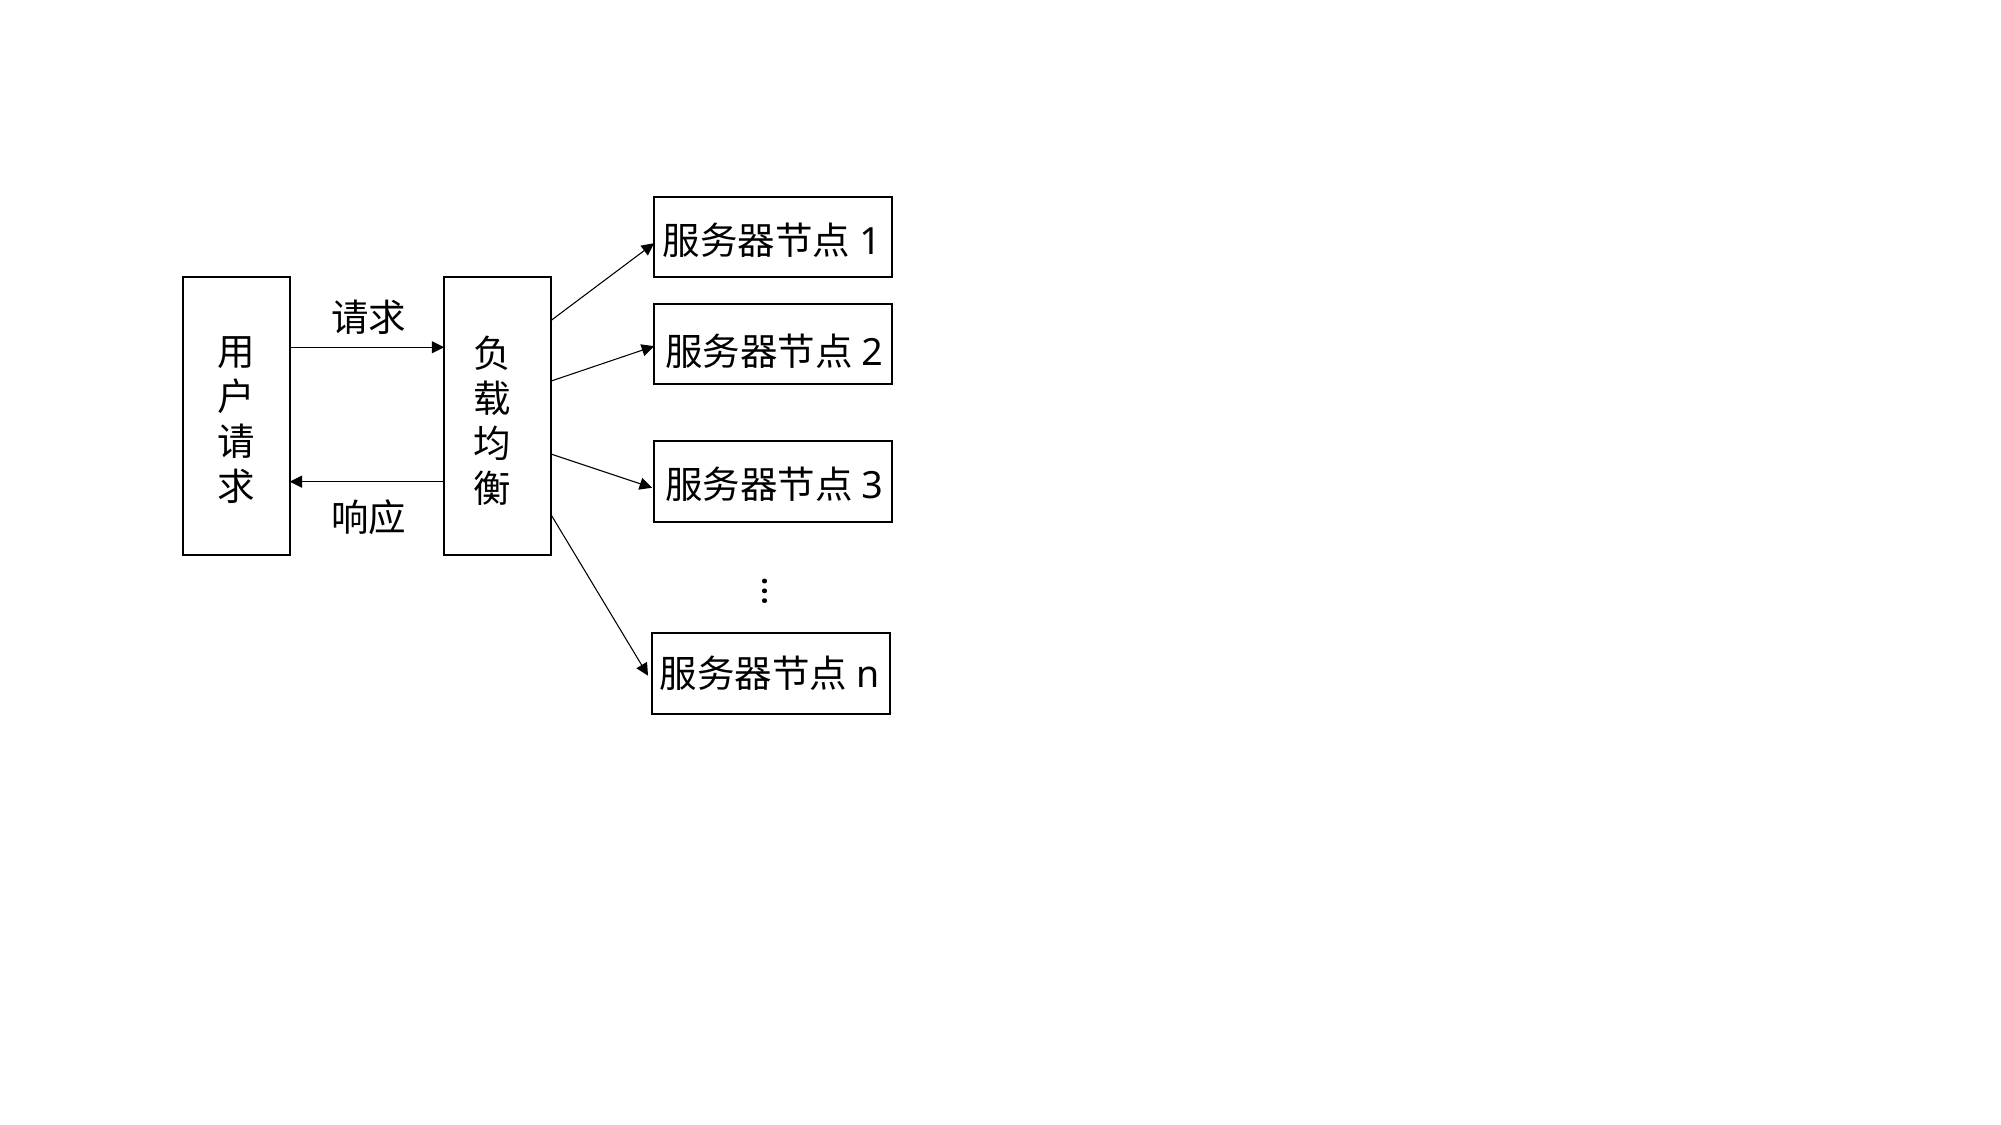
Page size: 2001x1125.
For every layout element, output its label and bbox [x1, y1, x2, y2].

text_box [182, 196, 894, 714]
